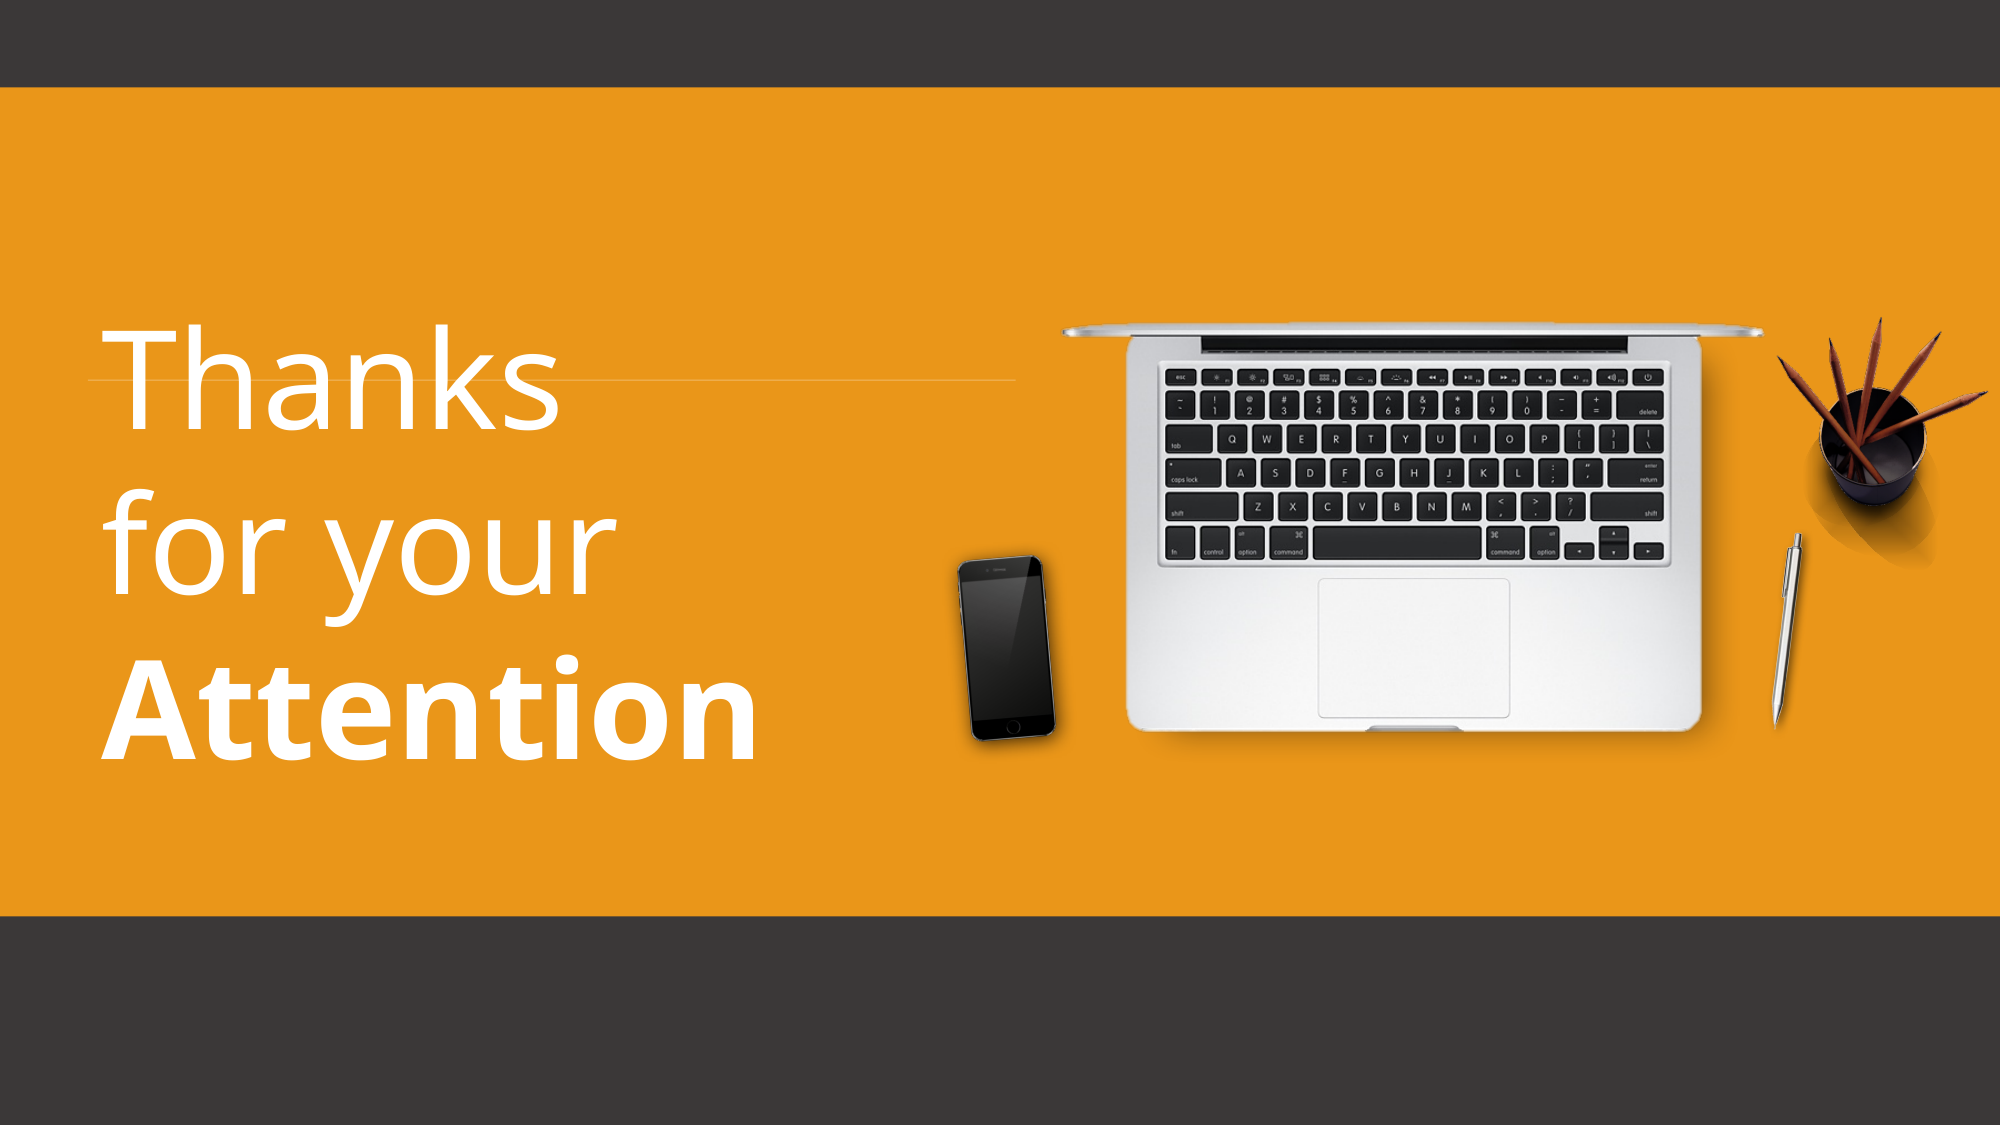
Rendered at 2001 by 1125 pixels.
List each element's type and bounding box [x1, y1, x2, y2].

text_box [86, 260, 1220, 800]
text_box [0, 915, 2000, 1125]
text_box [0, 0, 2000, 88]
text_box [872, 241, 1999, 836]
